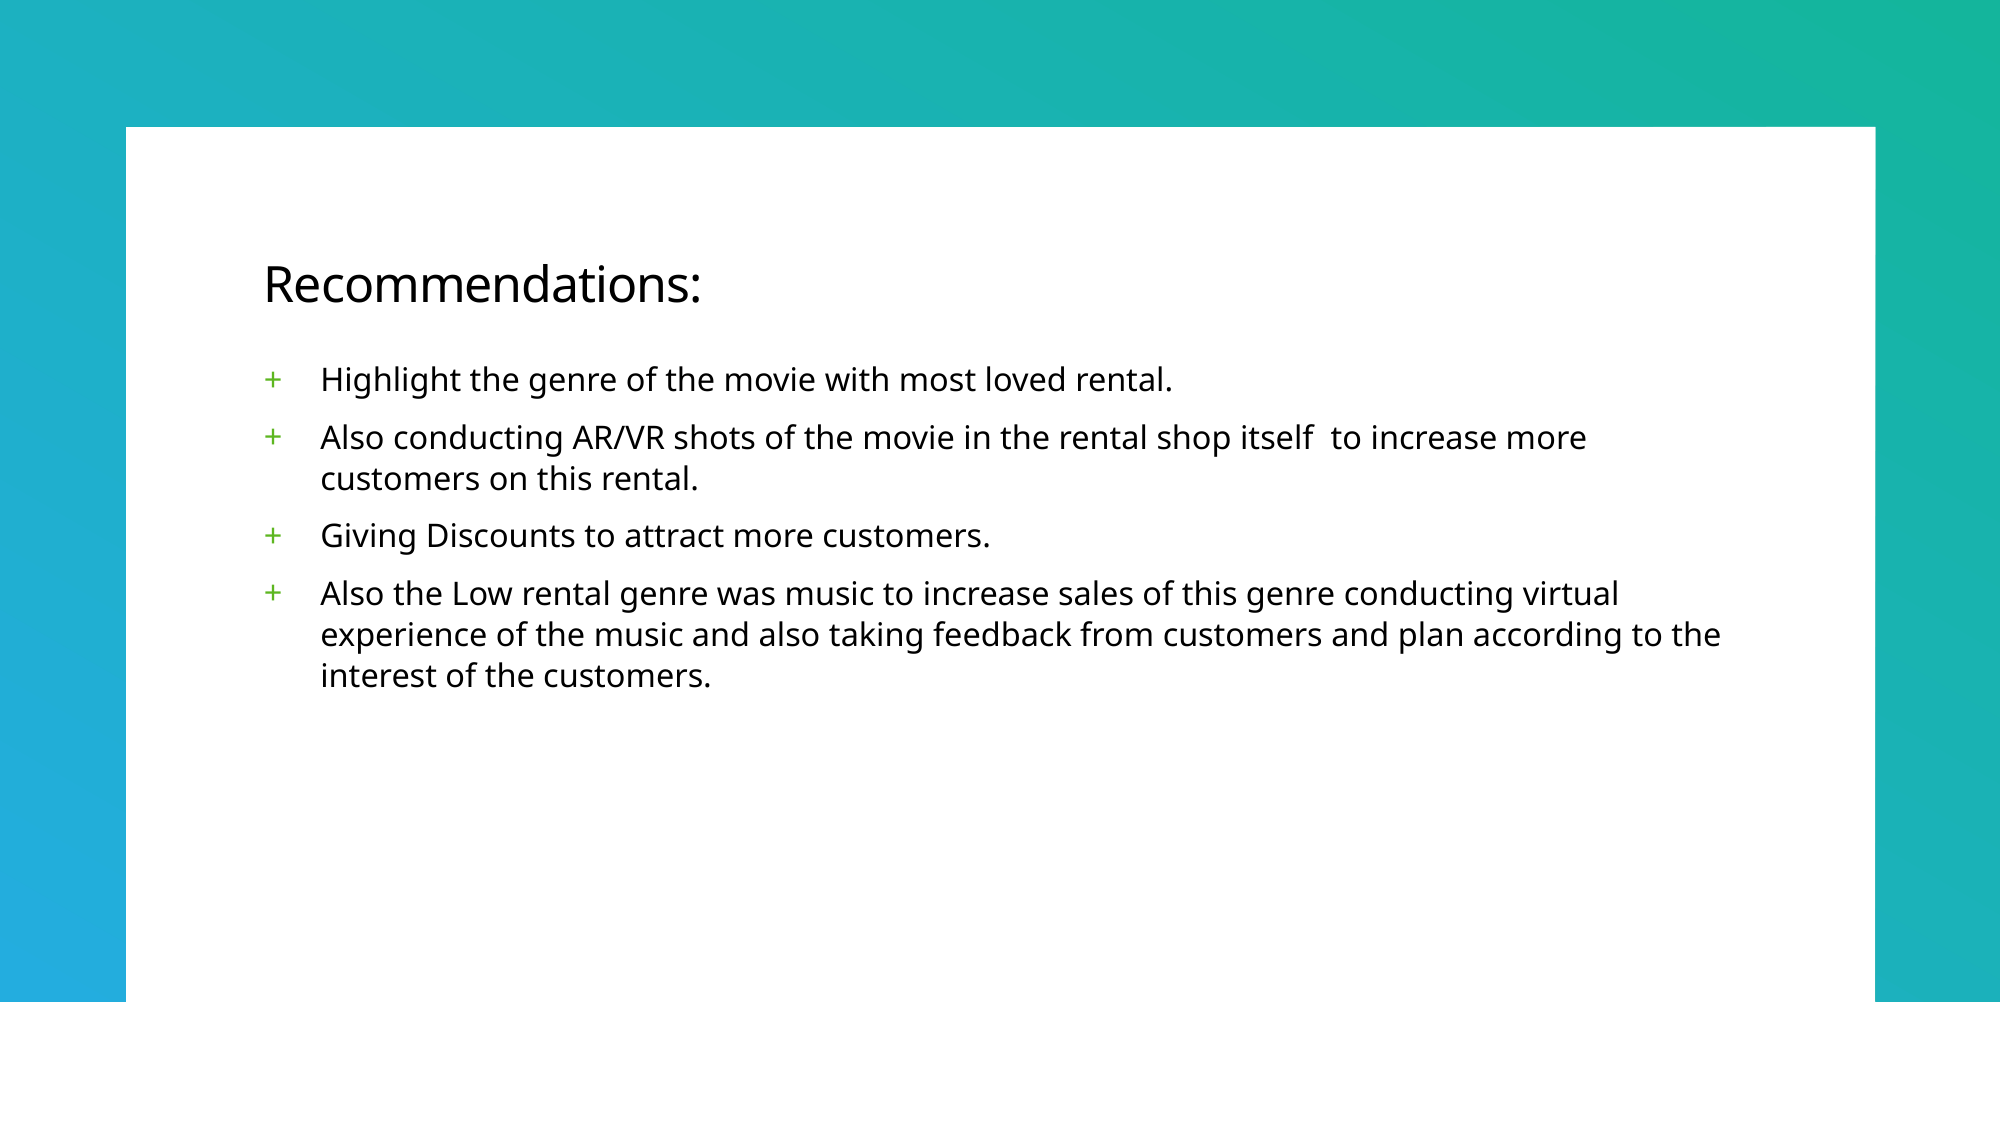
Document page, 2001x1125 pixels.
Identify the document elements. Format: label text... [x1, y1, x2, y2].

title Recommendations: [248, 248, 1749, 349]
list Highlight the genre of the movie with most loved rental. Also conducting AR/VR shots of the movie in the rental shop itself to increase more customers on this rental. Giving Discounts to attract more customers. Also the Low rental genre was music to increase sales of this genre conducting virtual experience of the music and also taking feedback from customers and plan according to the interest of the customers. [248, 349, 1749, 702]
